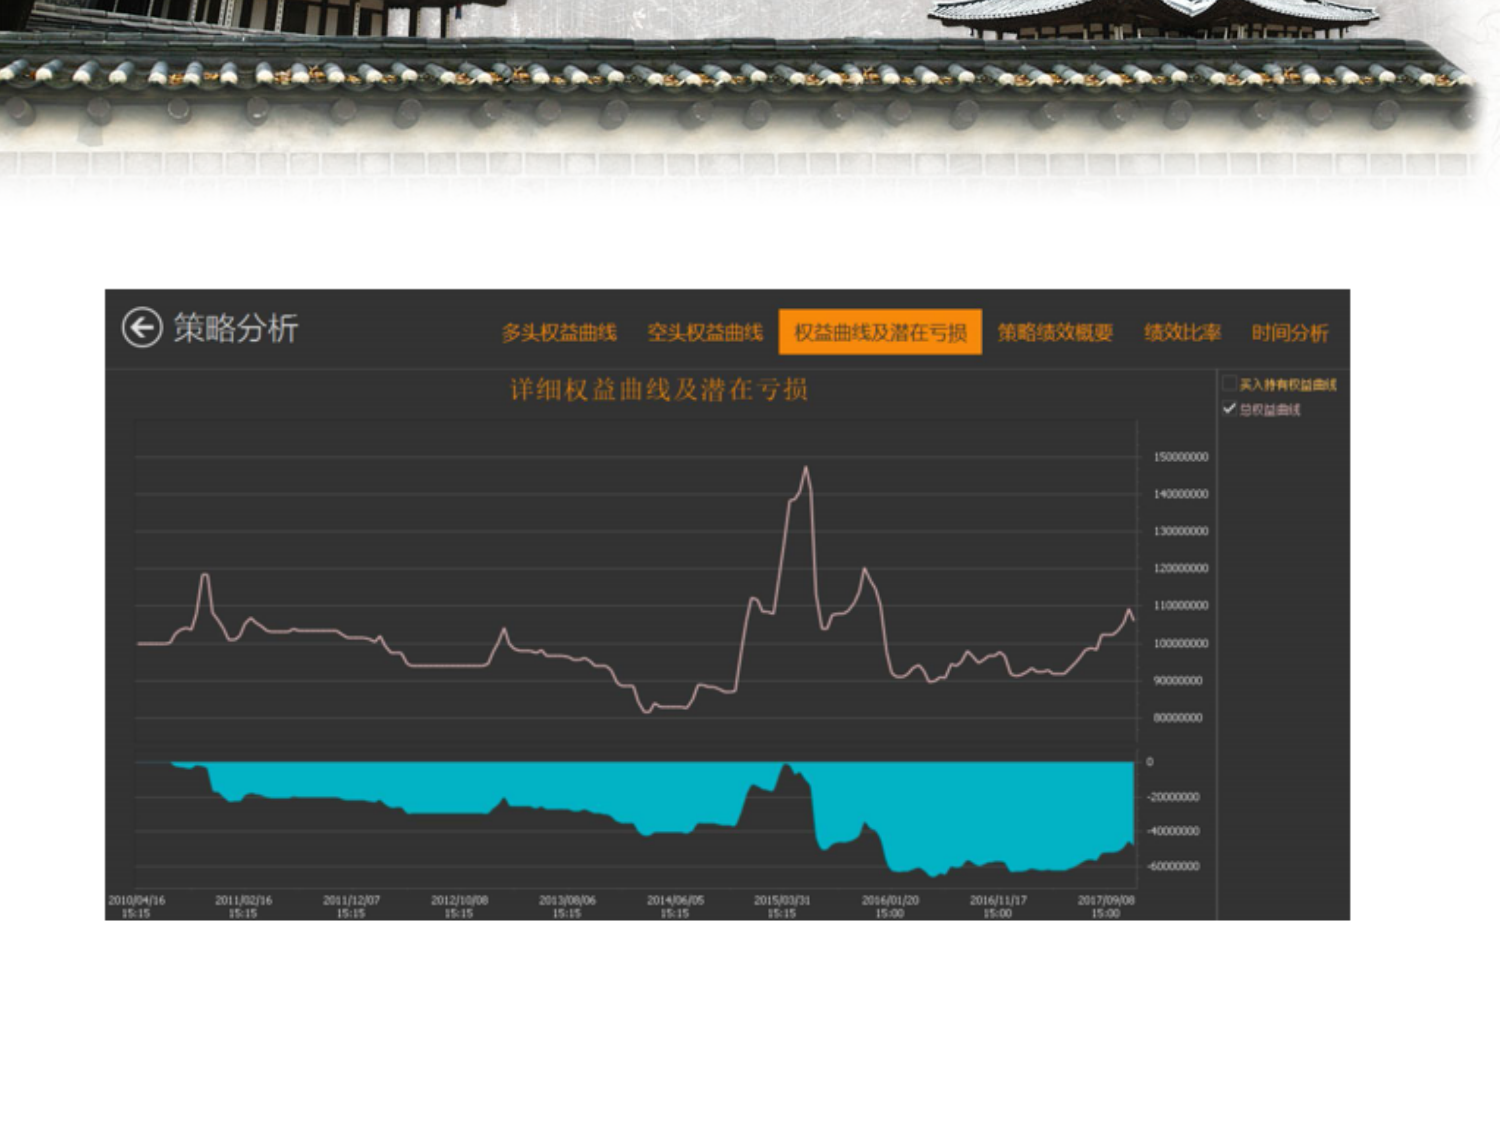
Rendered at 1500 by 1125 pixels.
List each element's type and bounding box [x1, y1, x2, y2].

picture [0, 0, 1500, 87]
list [88, 278, 1376, 950]
title [0, 95, 1500, 102]
